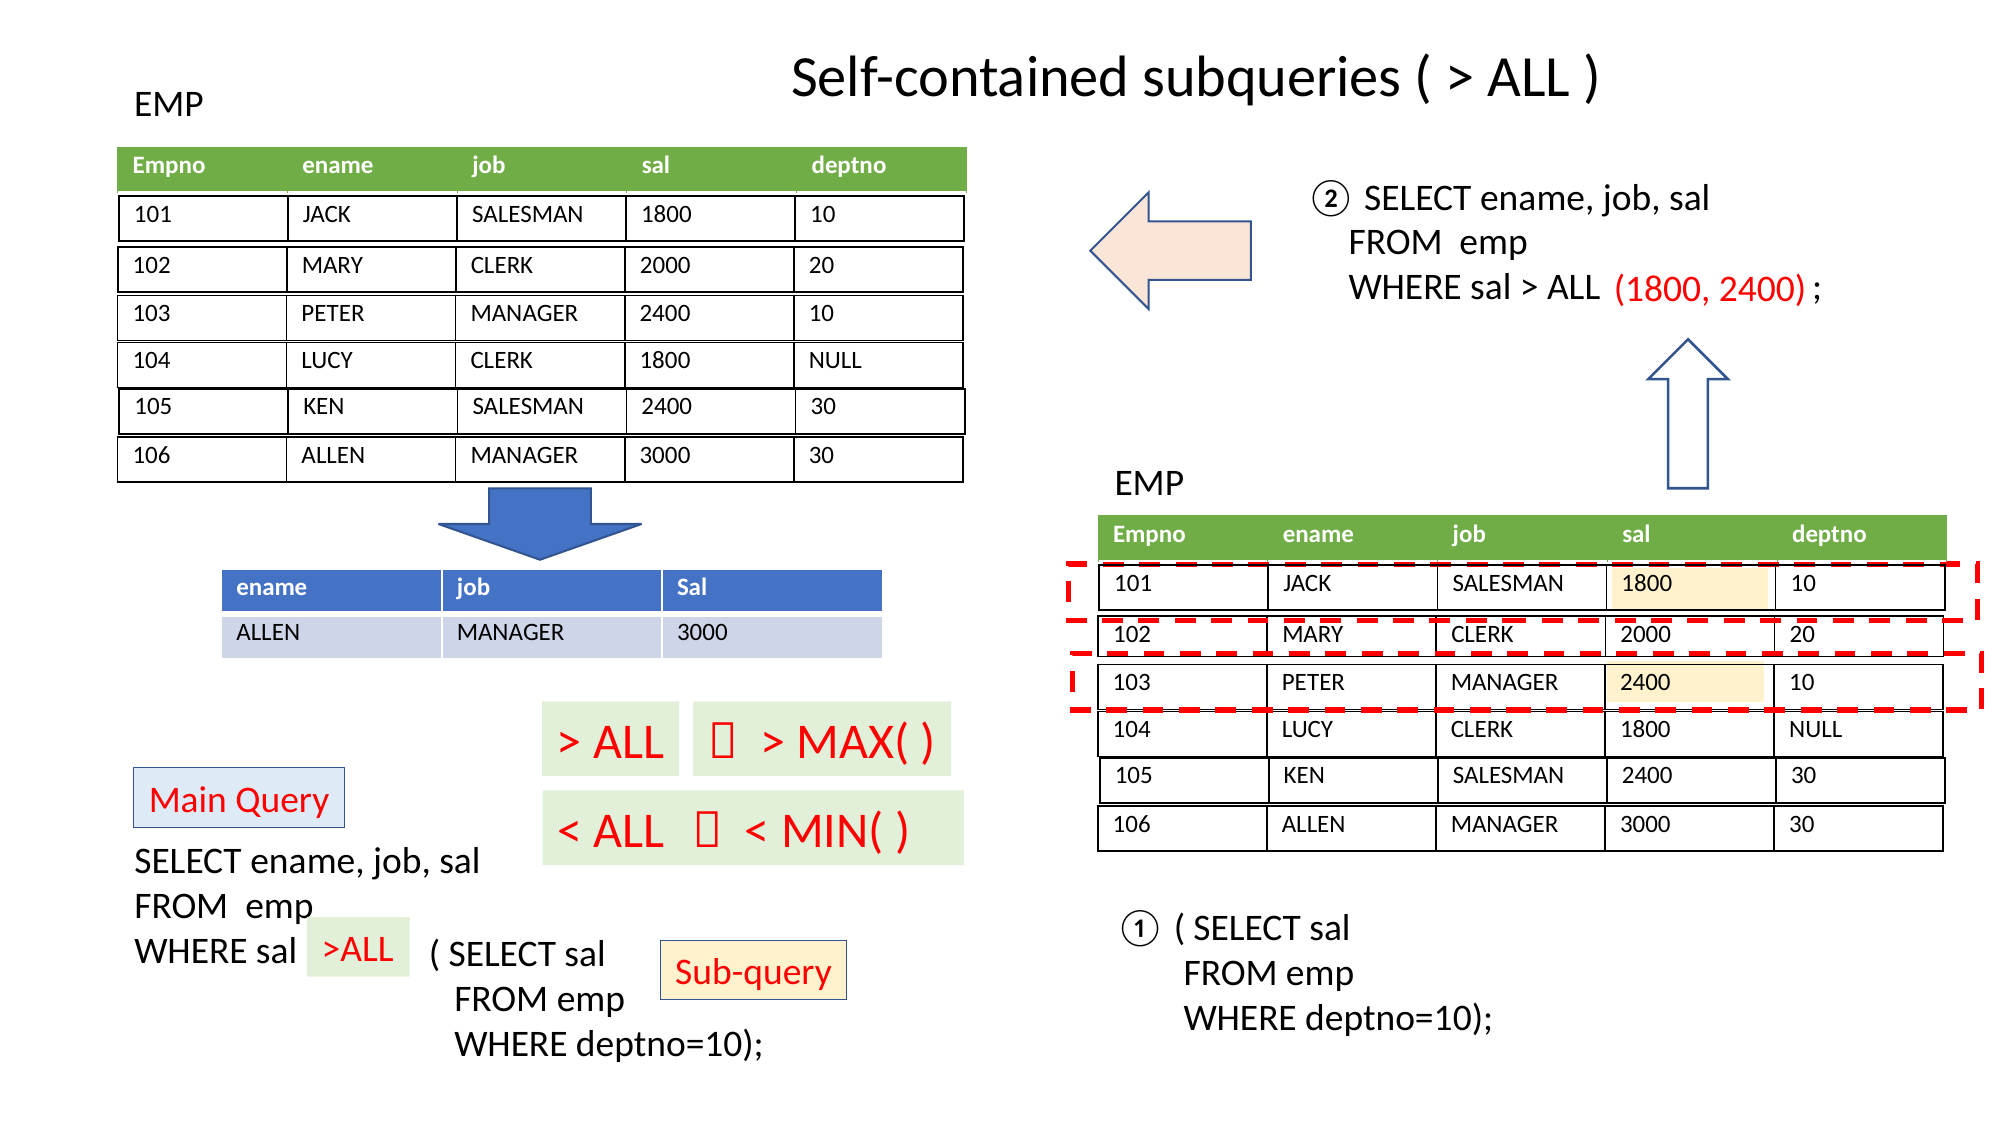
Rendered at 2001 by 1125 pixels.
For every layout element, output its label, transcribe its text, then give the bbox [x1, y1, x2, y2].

table_header 106 [118, 438, 286, 481]
table_header 10 [795, 296, 962, 340]
table_header 106 [1099, 807, 1266, 850]
text_box  < MIN( ) [677, 790, 964, 866]
table_header 2400 [627, 390, 795, 433]
table_header job [443, 570, 661, 611]
table_header NULL [795, 343, 962, 387]
table_header ALLEN [287, 438, 455, 481]
text_box [1072, 653, 1983, 711]
table_header 105 [1101, 759, 1268, 802]
table_header deptno [797, 148, 966, 191]
table_header ename [1268, 516, 1437, 560]
table_header JACK [1269, 566, 1437, 609]
table_header MARY [288, 248, 455, 291]
table_header 30 [1775, 807, 1942, 850]
text_box > ALL [542, 701, 680, 776]
text_box ( SELECT sal FROM emp WHERE deptno=10); [414, 921, 780, 1072]
table_header CLERK [456, 343, 624, 387]
text_box ② SELECT ename, job, sal FROM emp WHERE sal > ALL ; [1291, 165, 1838, 315]
table_header 103 [118, 296, 286, 340]
text_box >ALL [306, 916, 410, 977]
table_header 1800 [626, 343, 793, 387]
table_header job [1438, 516, 1607, 560]
text_box  > MAX( ) [693, 701, 952, 776]
text_box EMP [119, 72, 219, 132]
table_header Empno [118, 148, 287, 191]
table_header ALLEN [1268, 807, 1435, 850]
text_box ① ( SELECT sal FROM emp WHERE deptno=10); [1100, 895, 1509, 1046]
table_header 101 [120, 197, 287, 240]
table_header Sal [663, 570, 882, 611]
table_header 10 [1776, 566, 1944, 609]
text_box SELECT ename, job, sal FROM emp WHERE sal > [119, 828, 496, 978]
table_header 2400 [626, 296, 793, 340]
table_header deptno [1778, 516, 1946, 560]
table_header MANAGER [456, 438, 624, 481]
table_header 1800 [1606, 712, 1773, 756]
table_header JACK [289, 197, 456, 240]
table_header 101 [1100, 566, 1267, 609]
table_header 30 [795, 438, 962, 481]
table_header SALESMAN [1438, 566, 1606, 609]
table_header sal [1608, 516, 1777, 560]
table_cell 3000 [663, 617, 882, 658]
table_header 30 [1777, 759, 1944, 802]
table_header 3000 [626, 438, 793, 481]
table_header 105 [120, 390, 287, 433]
text_box Self-contained subqueries ( > ALL ) [776, 30, 1617, 116]
table_header 2000 [1606, 621, 1774, 653]
table_header ename [288, 148, 457, 191]
text_box [438, 487, 642, 561]
table_header LUCY [287, 343, 455, 387]
text_box (1800, 2400) [1599, 256, 1822, 316]
table_header 3000 [1606, 807, 1773, 850]
table_header sal [627, 148, 796, 191]
table_cell ALLEN [222, 617, 441, 658]
table_header 10 [796, 197, 963, 240]
table_header SALESMAN [458, 390, 626, 433]
table_header MARY [1268, 621, 1435, 653]
table_header LUCY [1268, 712, 1435, 756]
text_box < ALL [542, 790, 677, 866]
table_header CLERK [1437, 621, 1605, 653]
text_box [1645, 337, 1731, 490]
text_box [1067, 563, 1979, 621]
table_header SALESMAN [458, 197, 625, 240]
table_header 102 [1099, 621, 1266, 653]
table_header 20 [1775, 621, 1943, 653]
table_cell MANAGER [443, 617, 661, 658]
table_header 1800 [627, 197, 794, 240]
table_header SALESMAN [1439, 759, 1606, 802]
table_header job [458, 148, 626, 191]
text_box [1088, 189, 1252, 312]
table_header 30 [796, 390, 964, 433]
table_header CLERK [457, 248, 624, 291]
table_header 2000 [626, 248, 793, 291]
table_header 104 [1099, 712, 1266, 756]
table_header KEN [1270, 759, 1437, 802]
text_box Sub-query [660, 940, 847, 1000]
table_header Empno [1099, 516, 1267, 560]
table_header MANAGER [1437, 807, 1604, 850]
table_header 1800 [1607, 566, 1775, 609]
table_header CLERK [1437, 712, 1604, 756]
table_header KEN [289, 390, 457, 433]
table_header 104 [118, 343, 286, 387]
text_box Main Query [133, 767, 345, 828]
table_header ename [222, 570, 441, 611]
table_header 20 [795, 248, 962, 291]
table_header 102 [119, 248, 286, 291]
table_header PETER [287, 296, 455, 340]
table_header 2400 [1608, 759, 1775, 802]
text_box EMP [1099, 450, 1200, 511]
table_header NULL [1775, 712, 1942, 756]
table_header MANAGER [456, 296, 624, 340]
